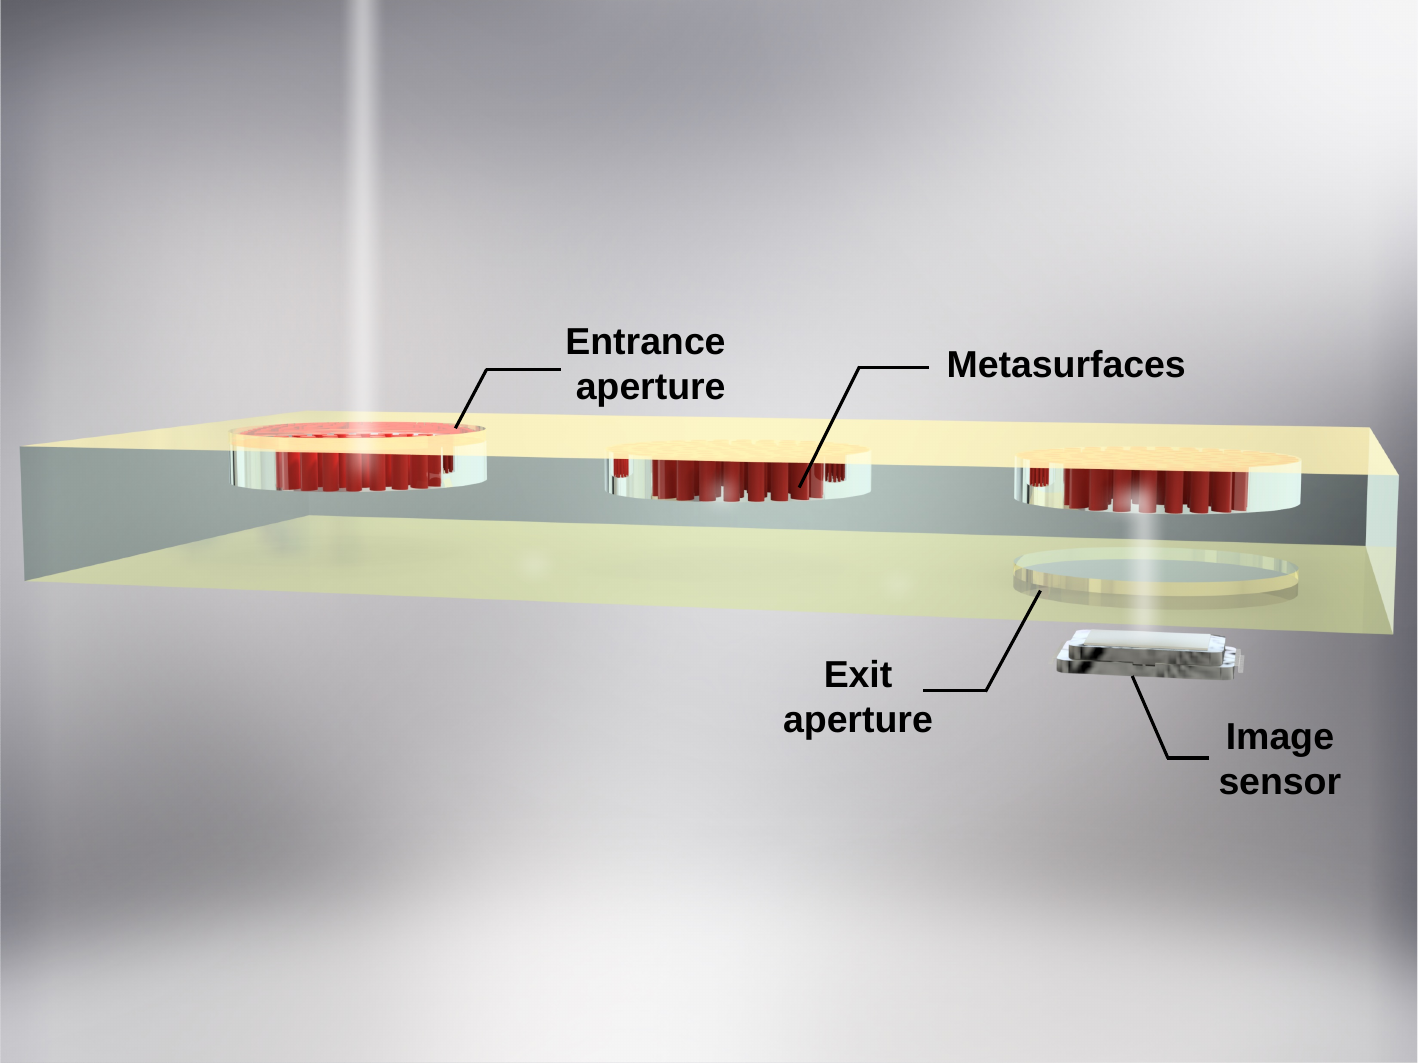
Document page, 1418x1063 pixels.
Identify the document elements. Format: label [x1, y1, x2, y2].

text_box [922, 590, 1041, 692]
text_box [1131, 675, 1209, 759]
picture [0, 0, 1418, 1063]
text_box [455, 369, 561, 429]
text_box [798, 366, 930, 488]
